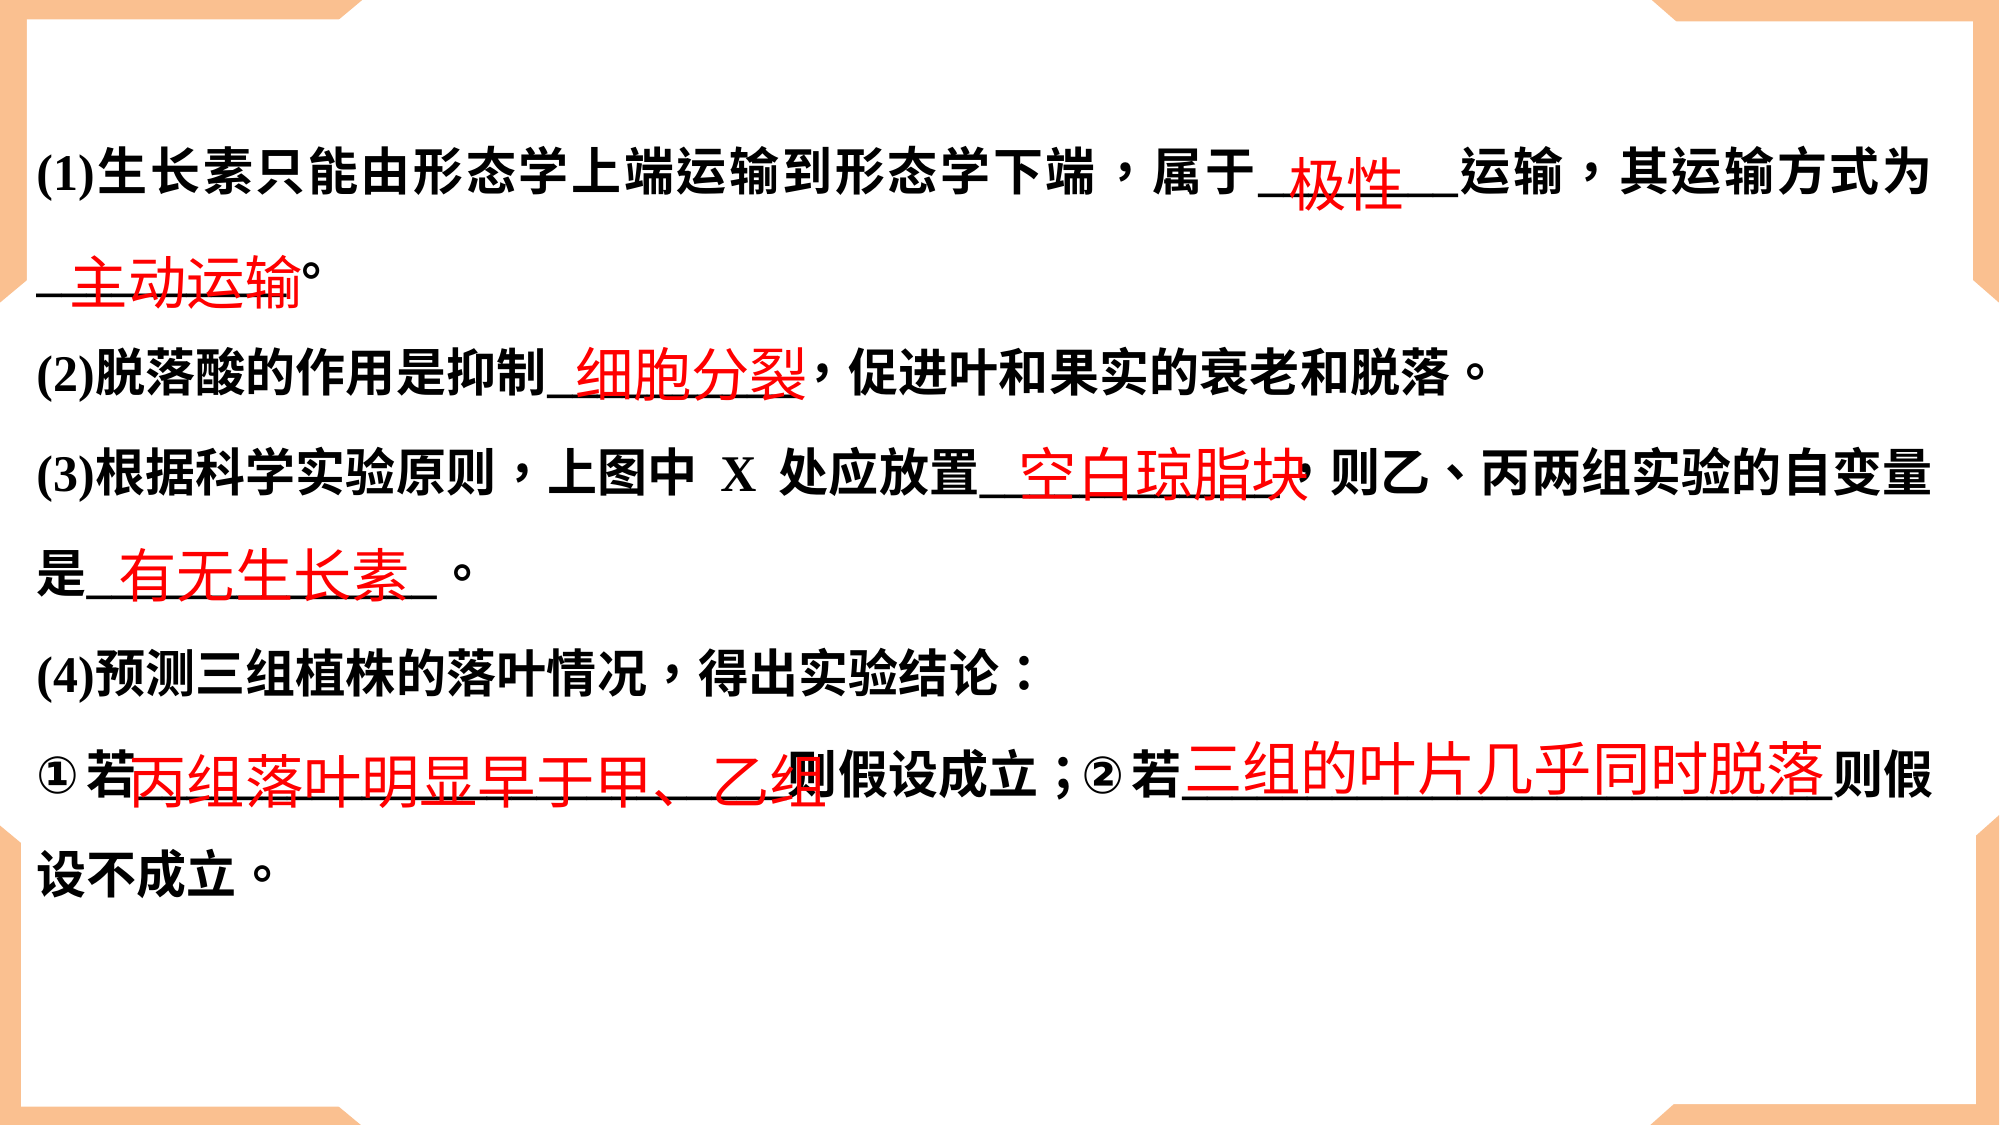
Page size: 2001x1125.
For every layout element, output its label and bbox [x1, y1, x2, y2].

text_box [36, 121, 1933, 961]
